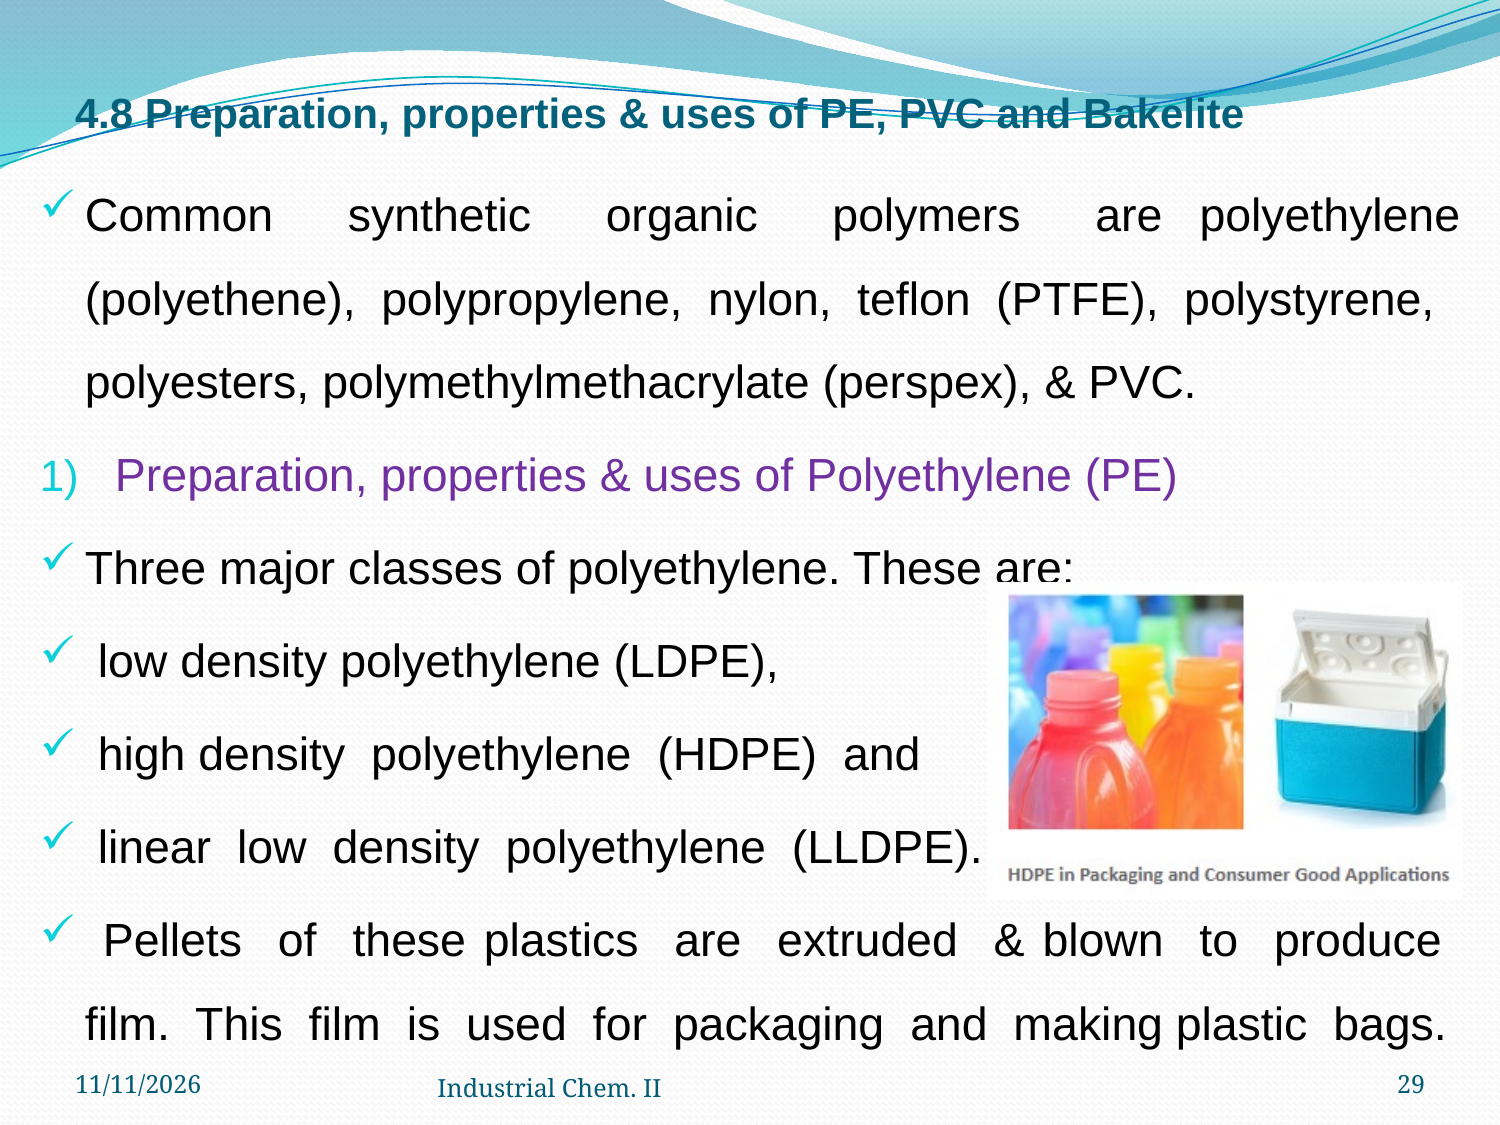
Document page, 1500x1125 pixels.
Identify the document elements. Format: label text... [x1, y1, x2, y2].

list Common synthetic organic polymers are polyethylene (polyethene), polypropylene, nylon, teflon (PTFE), polystyrene, polyesters, polymethylmethacrylate (perspex), & PVC. Preparation, properties & uses of Polyethylene (PE) Three major classes of polyethylene. These are: low density polyethylene (LDPE), high density polyethylene (HDPE) and linear low density polyethylene (LLDPE). Pellets of these plastics are extruded & blown to produce film. This film is used for packaging and making plastic bags. [24, 149, 1475, 1088]
slide_number 29 [1299, 1042, 1425, 1103]
title 4.8 Preparation, properties & uses of PE, PVC and Bakelite [75, 45, 1425, 138]
picture [987, 582, 1463, 901]
footer Industrial Chem. II [437, 1042, 988, 1103]
title Natural and synthetic rubber [981, 584, 1470, 914]
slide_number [75, 1042, 425, 1103]
